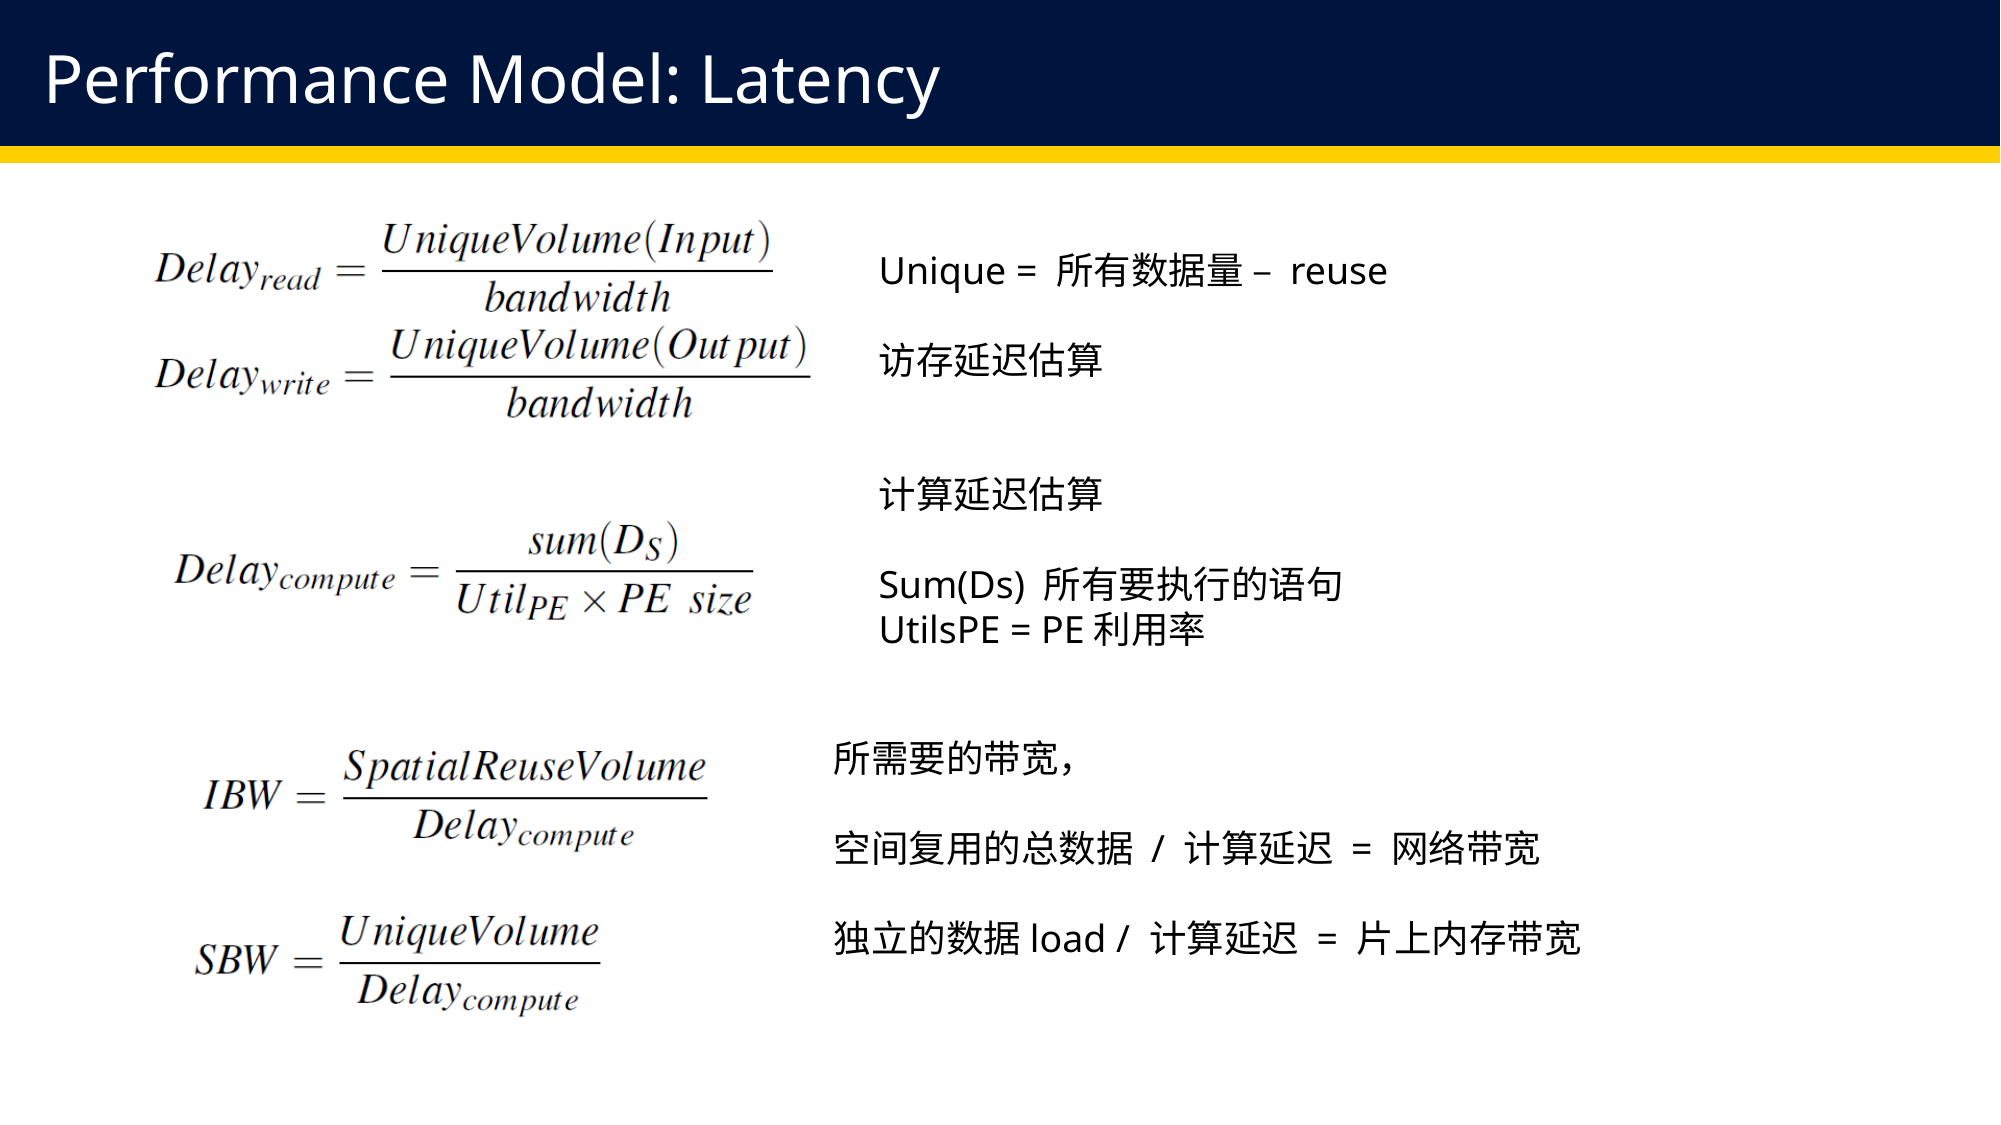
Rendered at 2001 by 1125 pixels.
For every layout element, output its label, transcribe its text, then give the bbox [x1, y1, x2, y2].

picture [146, 727, 767, 861]
picture [160, 895, 662, 1028]
text_box 计算延迟估算 Sum(Ds) 所有要执行的语句 UtilsPE = PE利用率 [863, 463, 1895, 659]
text_box Performance Model: Latency [28, 29, 2000, 125]
picture [146, 485, 820, 627]
picture [0, 146, 2000, 163]
picture [137, 203, 849, 428]
text_box Unique = 所有数据量 – reuse 访存延迟估算 [863, 239, 1895, 390]
text_box 所需要的带宽， 空间复用的总数据 / 计算延迟 = 网络带宽 独立的数据load / 计算延迟 = 片上内存带宽 [818, 727, 1850, 968]
